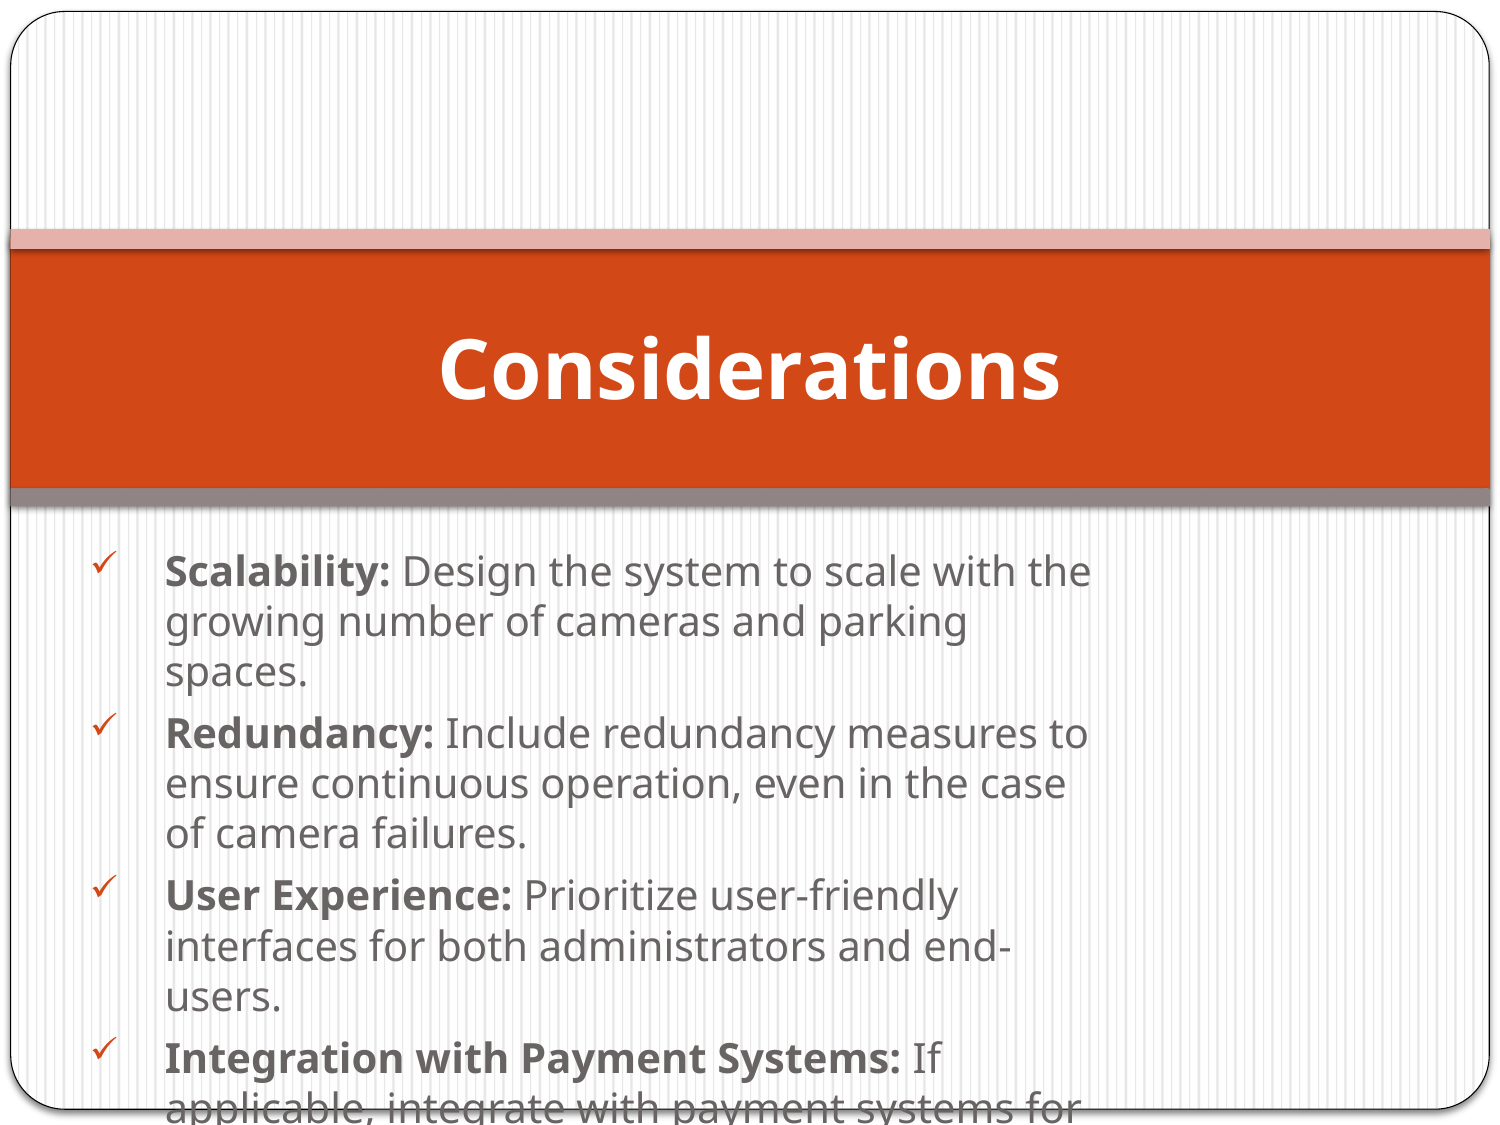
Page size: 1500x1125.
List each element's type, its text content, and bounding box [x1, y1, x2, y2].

title Considerations [75, 299, 1425, 542]
subtitle Scalability: Design the system to scale with the growing number of cameras and parking spaces. Redundancy: Include redundancy measures to ensure continuous operation, even in the case of camera failures. User Experience: Prioritize user-friendly interfaces for both administrators and end-users. Integration with Payment Systems: If applicable, integrate with payment systems for seamless transactions. [75, 542, 1125, 800]
